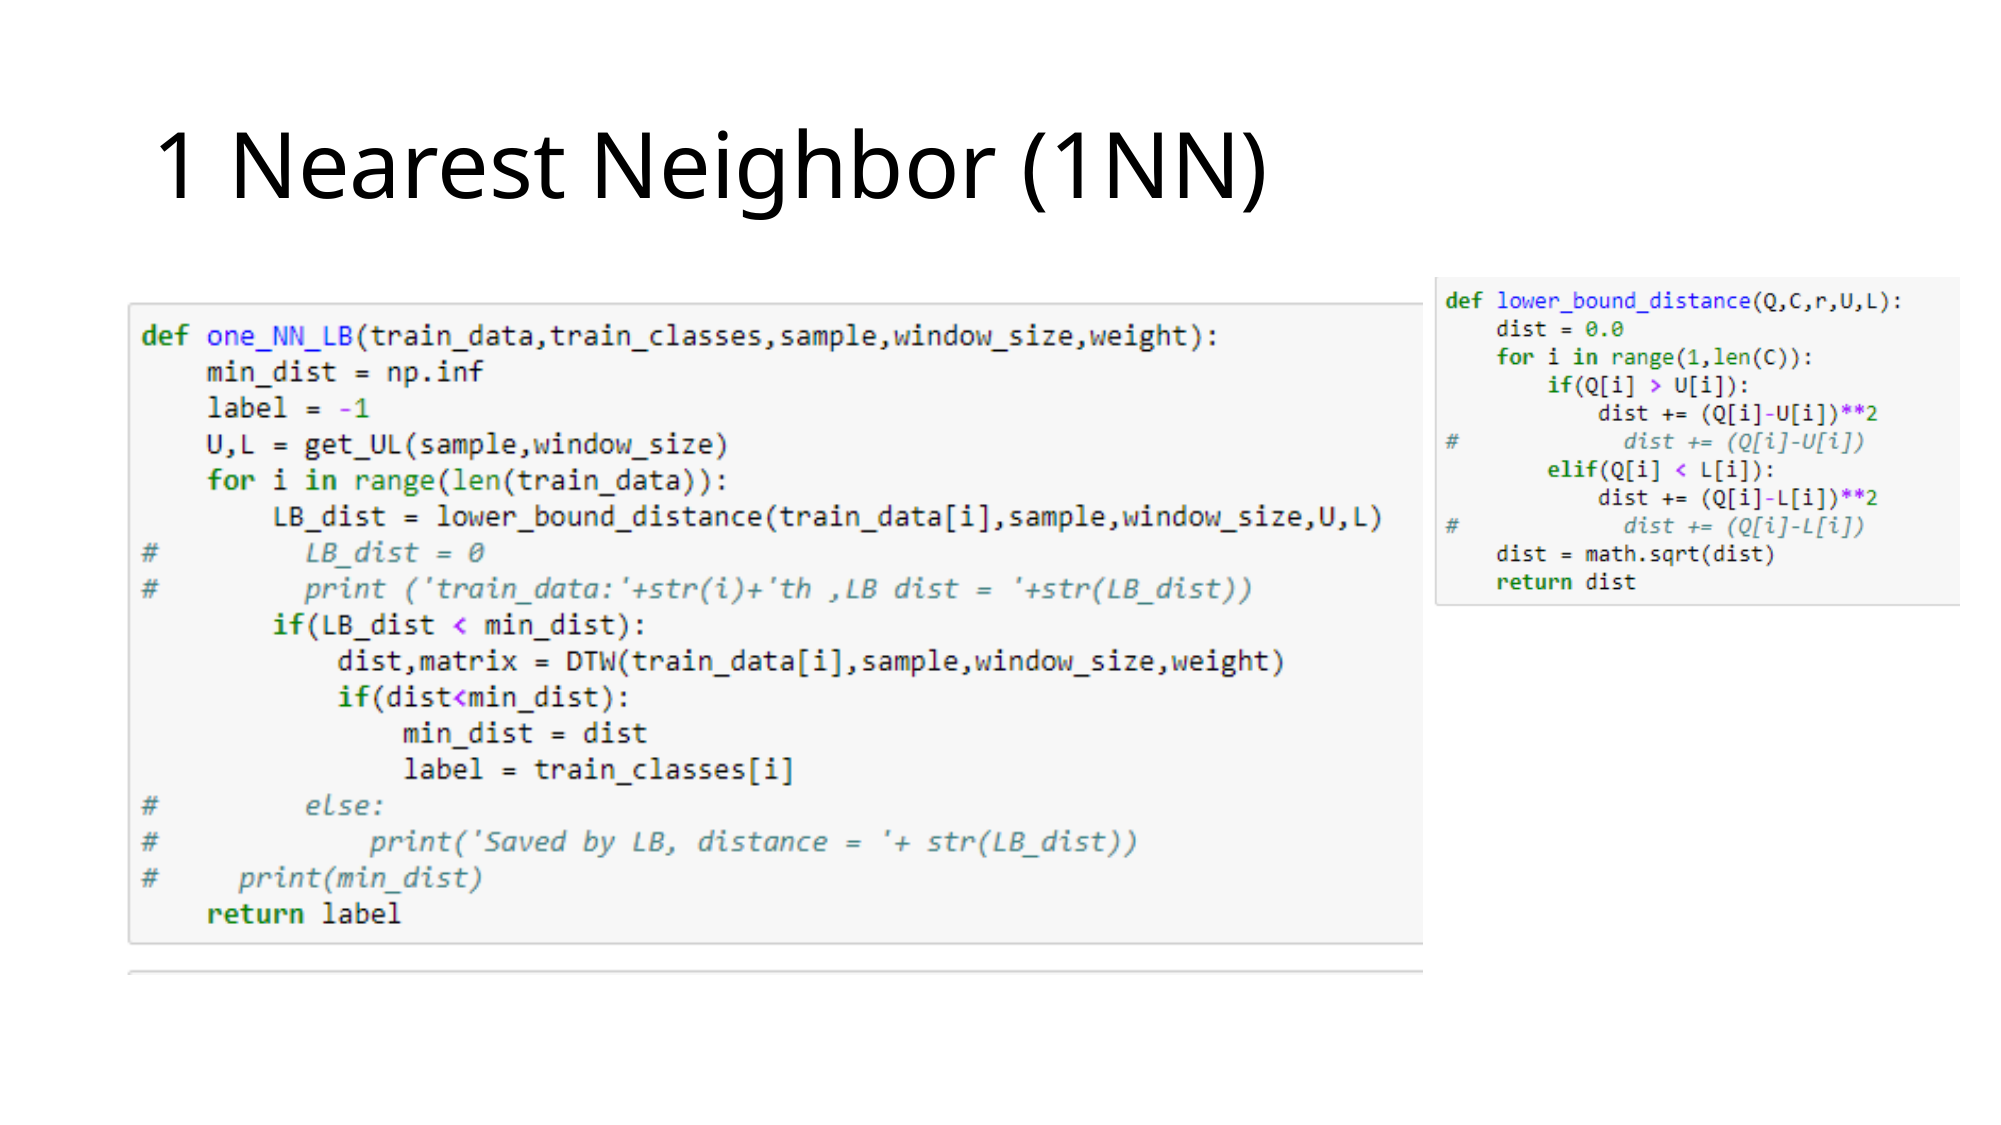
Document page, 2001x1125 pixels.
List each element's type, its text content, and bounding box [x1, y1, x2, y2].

picture [122, 299, 1423, 975]
title 1 Nearest Neighbor (1NN) [137, 59, 1863, 278]
picture [1432, 277, 1960, 631]
